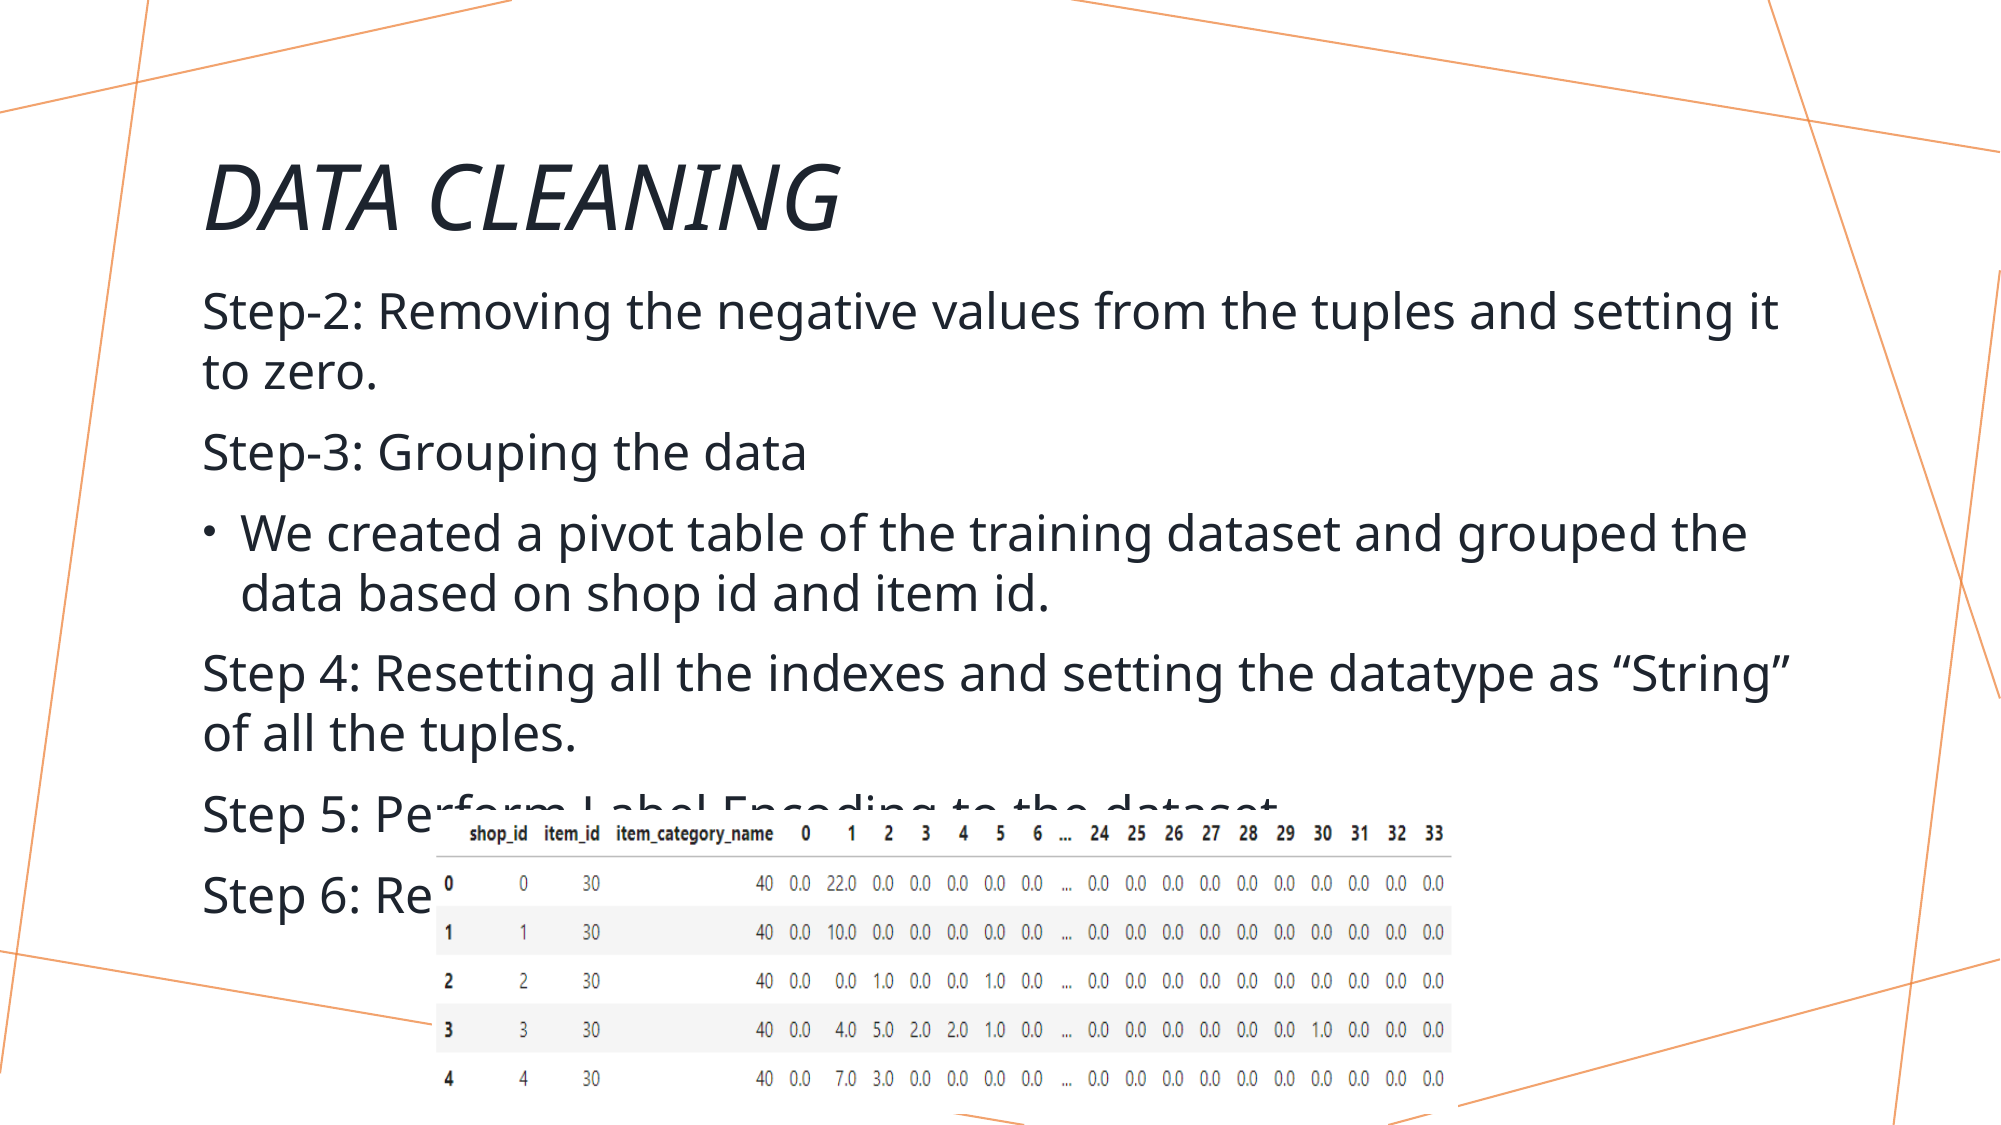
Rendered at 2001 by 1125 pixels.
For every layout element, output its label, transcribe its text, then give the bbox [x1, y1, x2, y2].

list Step-2: Removing the negative values from the tuples and setting it to zero. Step-3: Grouping the data We created a pivot table of the training dataset and grouped the data based on shop id and item id. Step 4: Resetting all the indexes and setting the datatype as “String” of all the tuples. Step 5: Perform Label Encoding to the dataset Step 6: Rearranging the columns [187, 271, 1813, 932]
title Data cleaning [187, 87, 1813, 271]
picture [432, 810, 1458, 1114]
